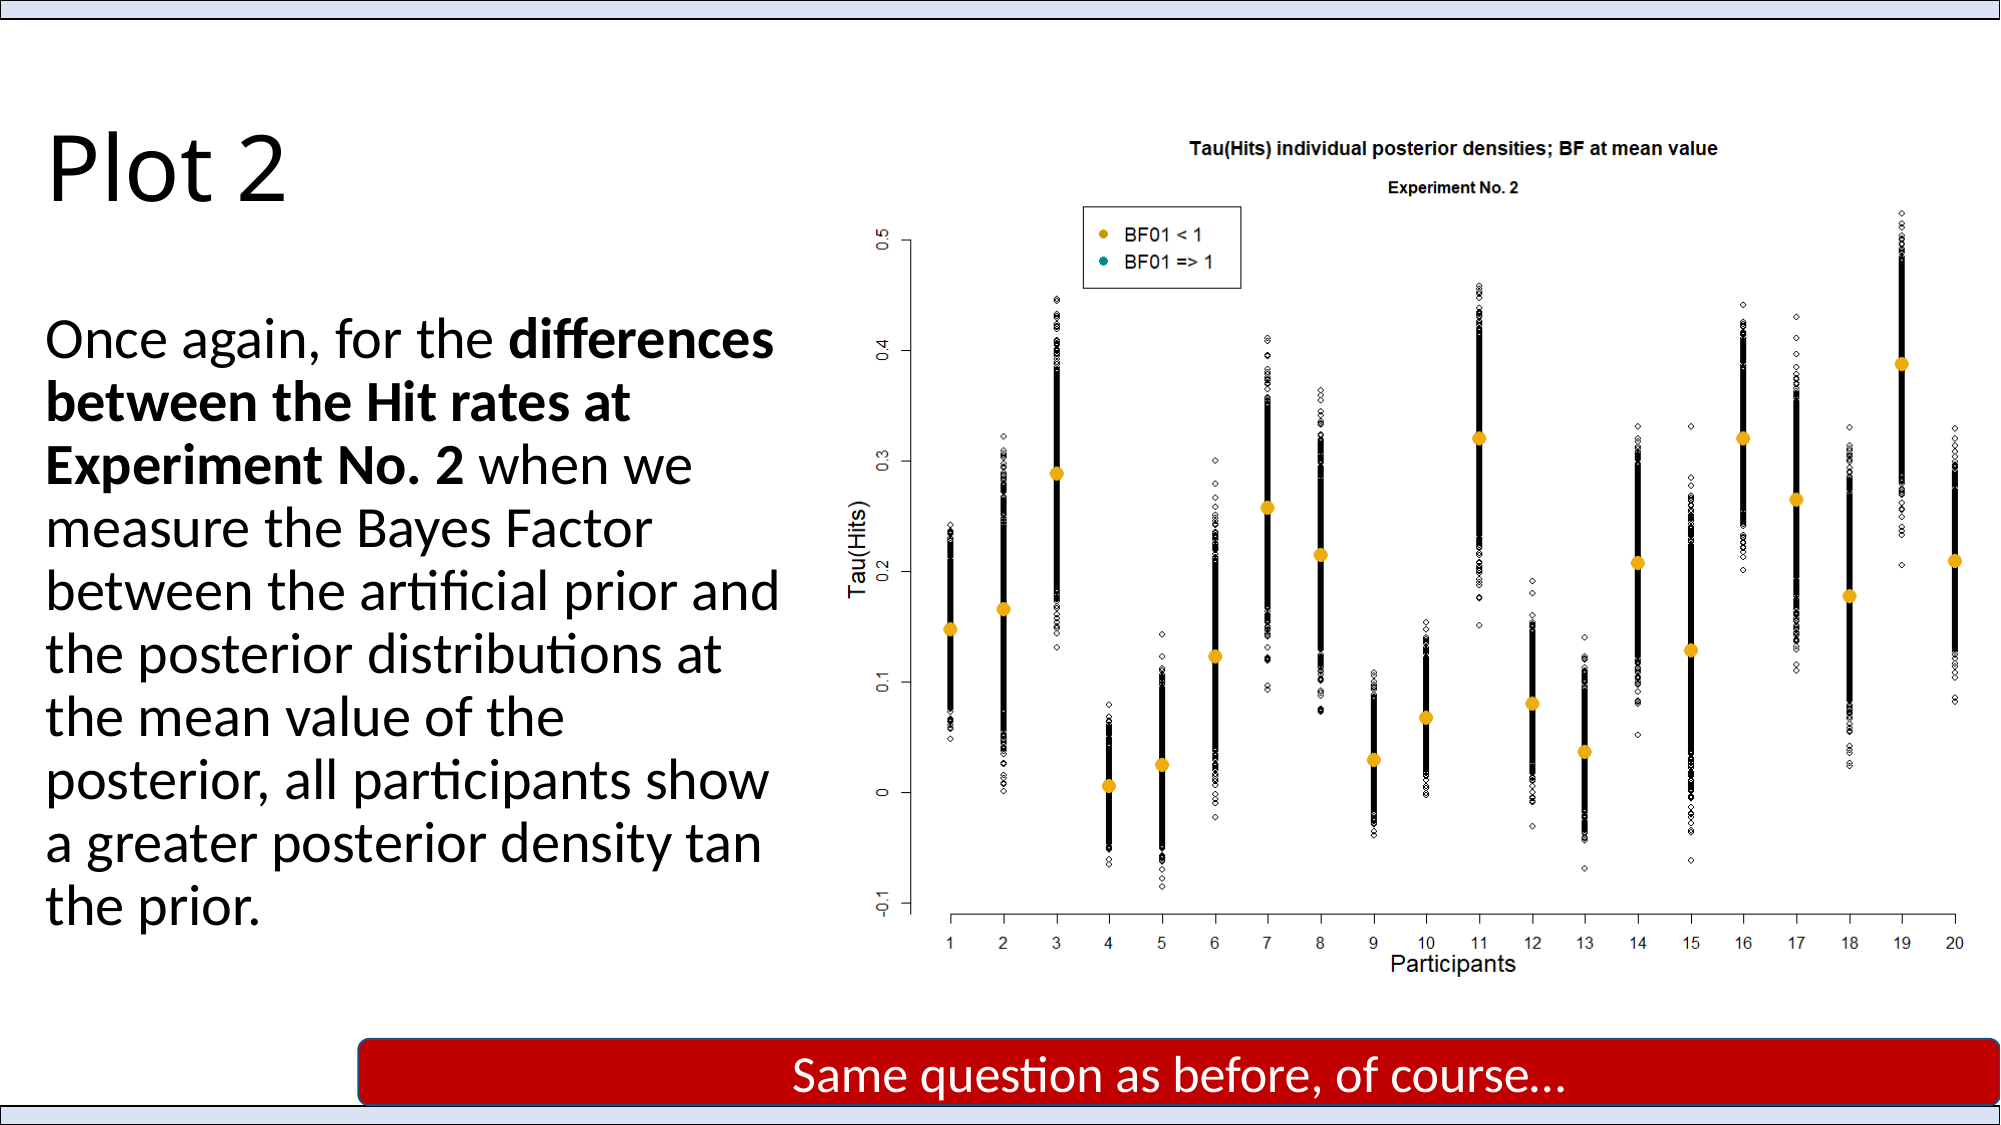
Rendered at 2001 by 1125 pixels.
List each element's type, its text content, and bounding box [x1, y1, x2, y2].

text_box [0, 0, 2000, 20]
text_box Same question as before, of course… [357, 1037, 2000, 1107]
text_box [0, 1105, 2000, 1125]
picture [840, 130, 1979, 995]
list Once again, for the differences between the Hit rates at Experiment No. 2 when we measure the Bayes Factor between the artificial prior and the posterior distributions at the mean value of the posterior, all participants show a greater posterior density tan the prior. [30, 300, 802, 1015]
title Plot 2 [30, 62, 1756, 281]
